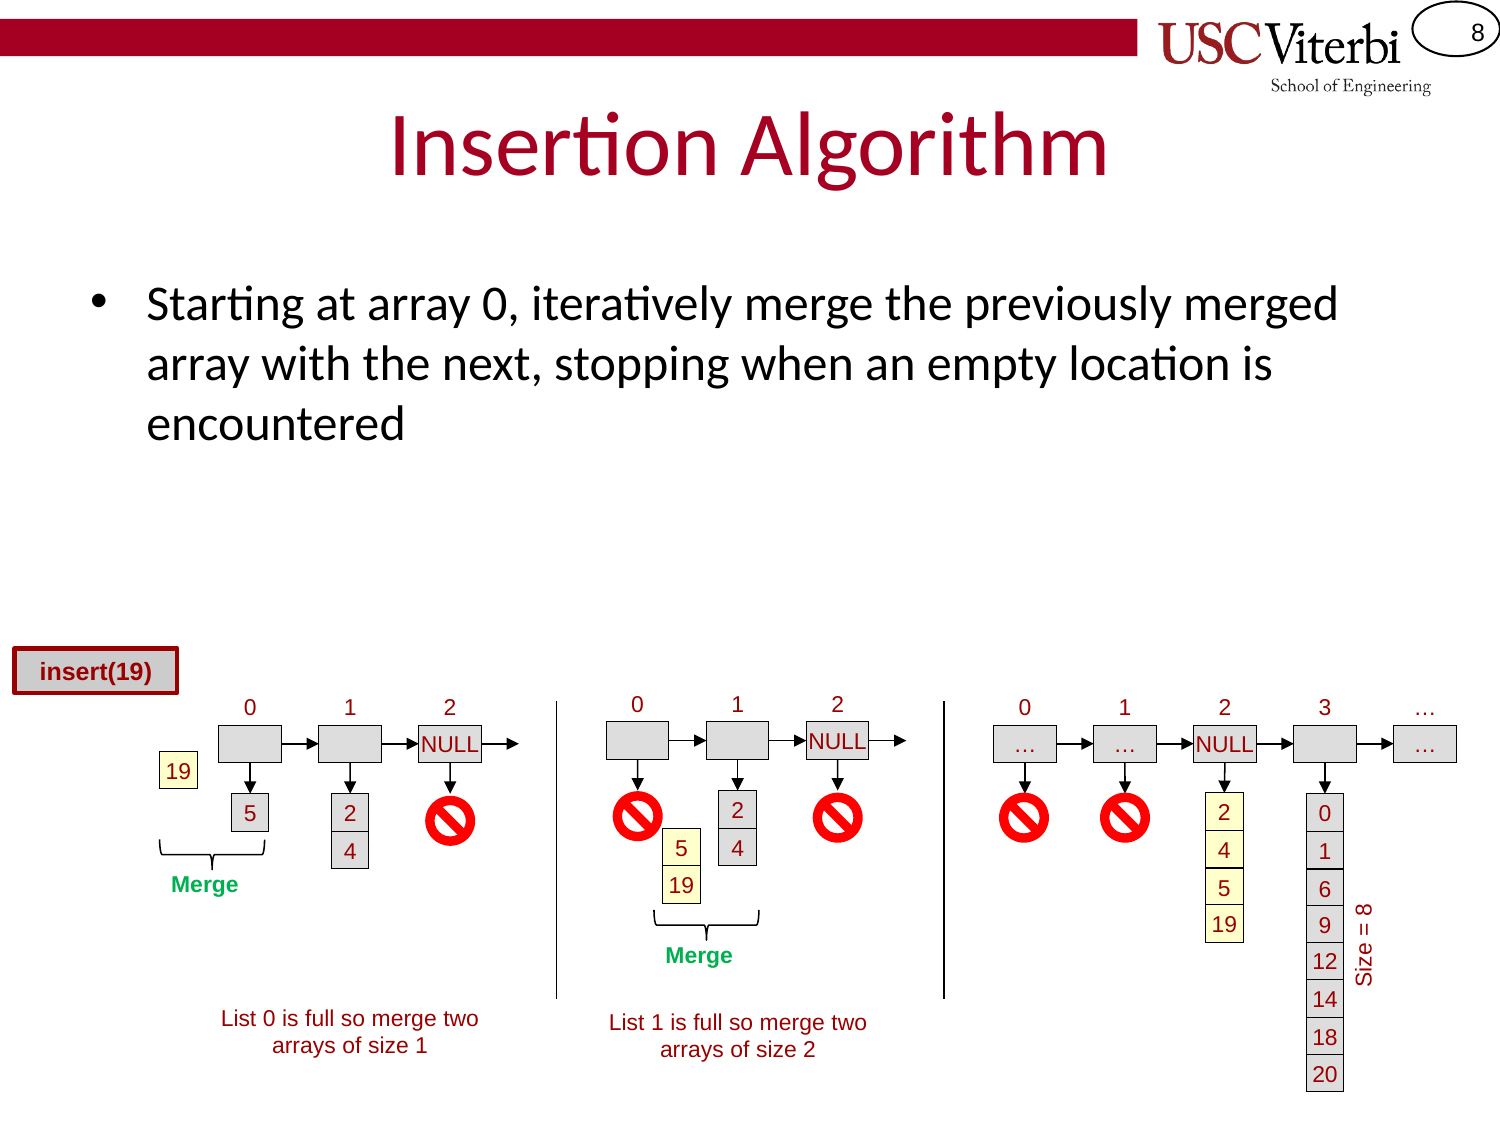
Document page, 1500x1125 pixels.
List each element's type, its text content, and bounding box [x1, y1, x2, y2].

text_box 19 [1205, 904, 1244, 943]
text_box 1 [318, 687, 382, 725]
text_box 2 [1205, 792, 1244, 830]
text_box [810, 790, 865, 845]
text_box 0 [606, 684, 669, 722]
text_box [318, 725, 382, 763]
text_box Merge [128, 865, 282, 902]
text_box 2 [418, 687, 482, 725]
text_box [606, 722, 669, 760]
text_box 20 [1306, 1054, 1344, 1092]
text_box 4 [718, 828, 757, 866]
text_box 0 [218, 687, 282, 725]
picture [1425, 50, 1463, 119]
text_box 19 [662, 866, 701, 904]
text_box 4 [1205, 830, 1244, 868]
text_box [996, 790, 1052, 845]
text_box NULL [806, 722, 869, 760]
picture [1125, 0, 1447, 45]
text_box 5 [231, 793, 269, 832]
text_box [653, 909, 760, 941]
list Starting at array 0, iteratively merge the previously merged array with the next, stopping when an empty location is encountered [75, 262, 1363, 608]
text_box 3 [1293, 687, 1357, 725]
text_box List 1 is full so merge two arrays of size 2 [597, 1003, 880, 1067]
text_box [610, 789, 665, 844]
text_box … [993, 725, 1057, 763]
text_box 2 [1193, 687, 1257, 725]
text_box 0 [1306, 793, 1344, 831]
picture [1414, 3, 1463, 55]
text_box [158, 839, 266, 871]
text_box 2 [331, 793, 369, 831]
text_box [1097, 790, 1153, 845]
text_box 5 [662, 828, 701, 866]
text_box 18 [1306, 1017, 1344, 1054]
text_box 4 [331, 831, 369, 869]
text_box 5 [1205, 868, 1244, 904]
text_box 2 [806, 684, 869, 722]
text_box 19 [159, 751, 198, 789]
text_box [423, 793, 478, 848]
text_box [218, 725, 282, 763]
title Insertion Algorithm [75, 45, 1425, 233]
text_box 6 [1306, 869, 1344, 905]
text_box [1293, 725, 1357, 763]
text_box 0 [993, 687, 1057, 725]
text_box … [1393, 725, 1457, 763]
text_box insert(19) [14, 648, 178, 693]
text_box Size = 8 [1343, 888, 1382, 1003]
text_box 1 [706, 684, 769, 722]
text_box 1 [1306, 831, 1344, 869]
text_box … [1093, 725, 1157, 763]
text_box 12 [1306, 942, 1343, 979]
text_box 9 [1306, 905, 1343, 942]
text_box 2 [718, 790, 757, 828]
text_box Merge [622, 936, 776, 972]
text_box [706, 722, 769, 760]
text_box 14 [1306, 979, 1344, 1017]
text_box 1 [1093, 687, 1157, 725]
text_box … [1393, 687, 1457, 725]
text_box List 0 is full so merge two arrays of size 1 [209, 999, 492, 1063]
text_box NULL [1193, 725, 1257, 763]
text_box NULL [418, 725, 482, 763]
